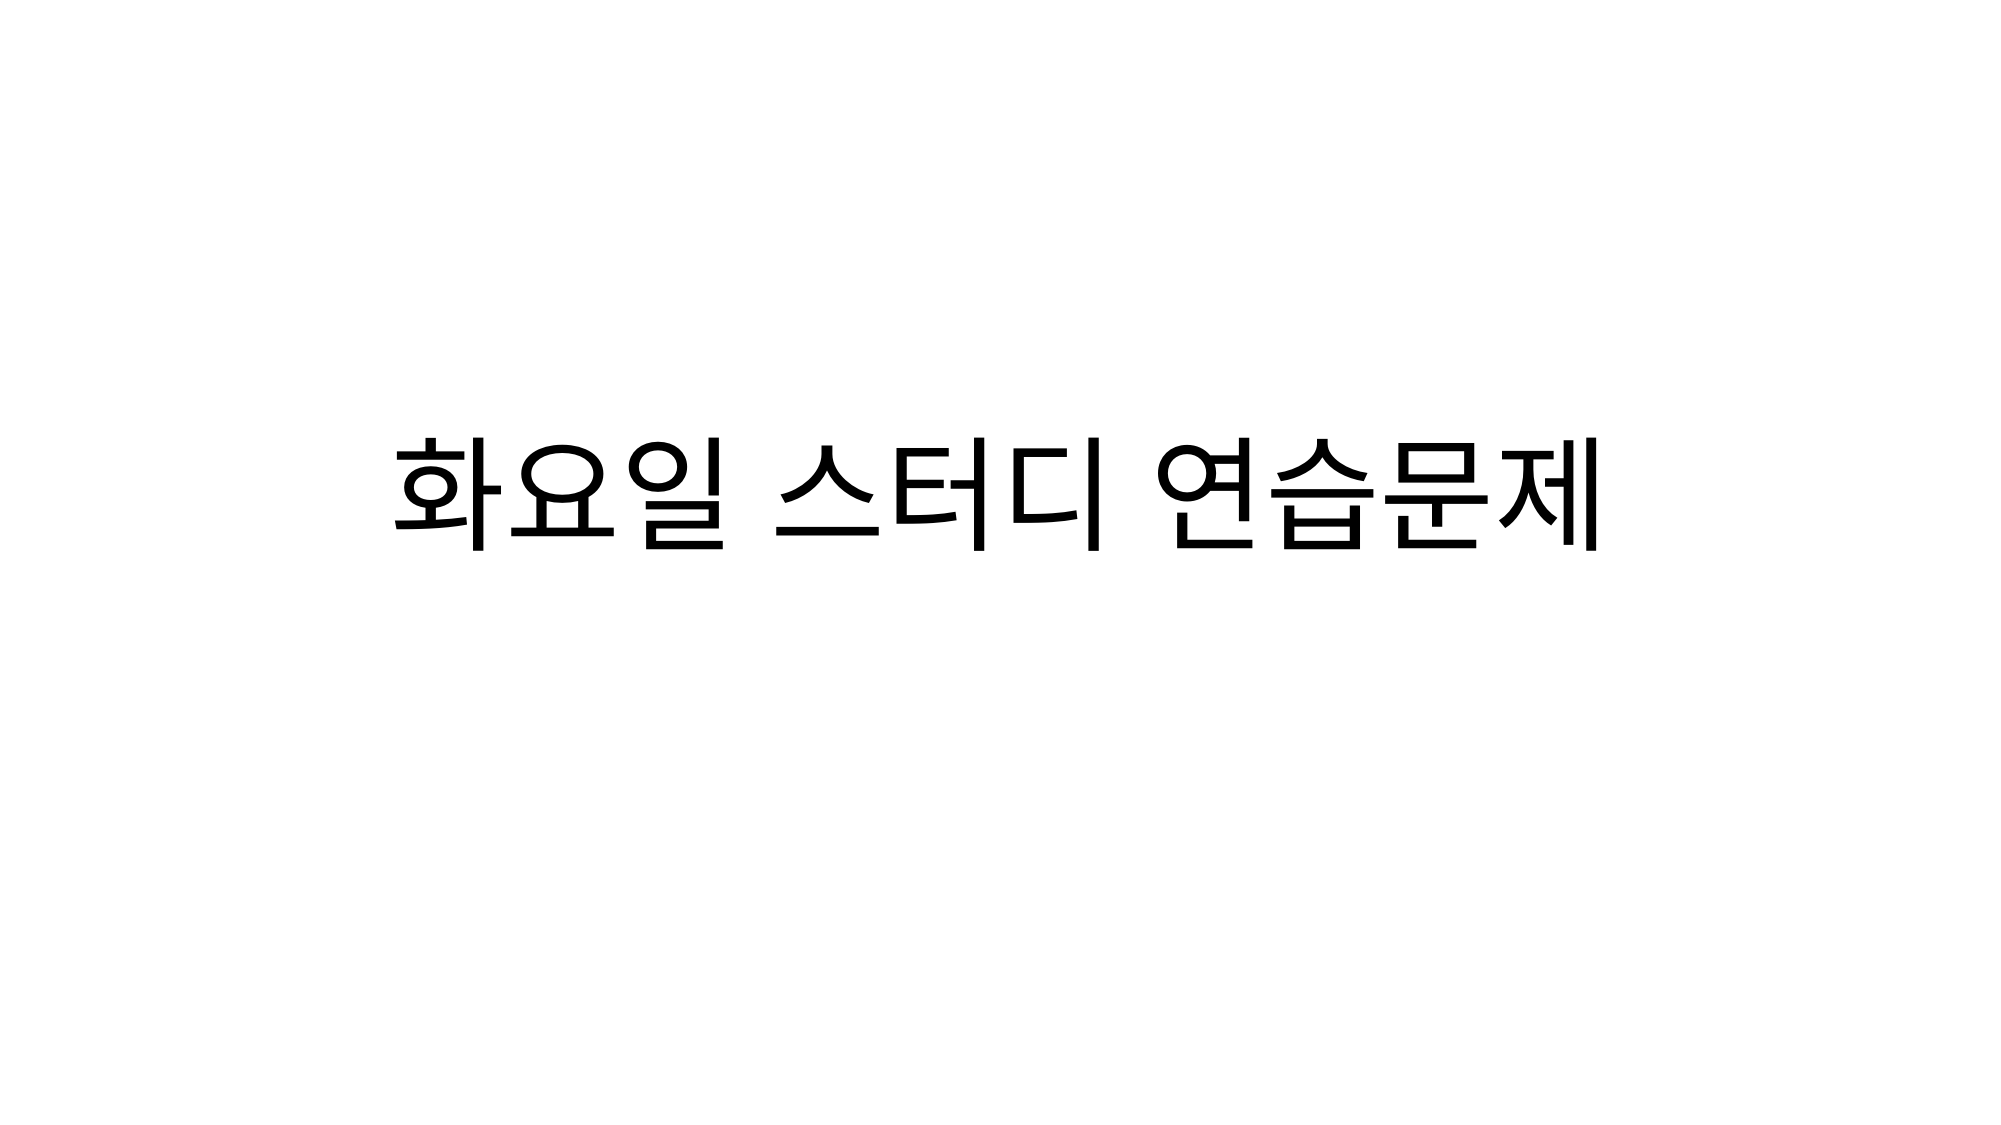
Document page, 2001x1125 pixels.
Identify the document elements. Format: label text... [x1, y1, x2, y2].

title 화요일 스터디 연습문제 [249, 184, 1750, 576]
